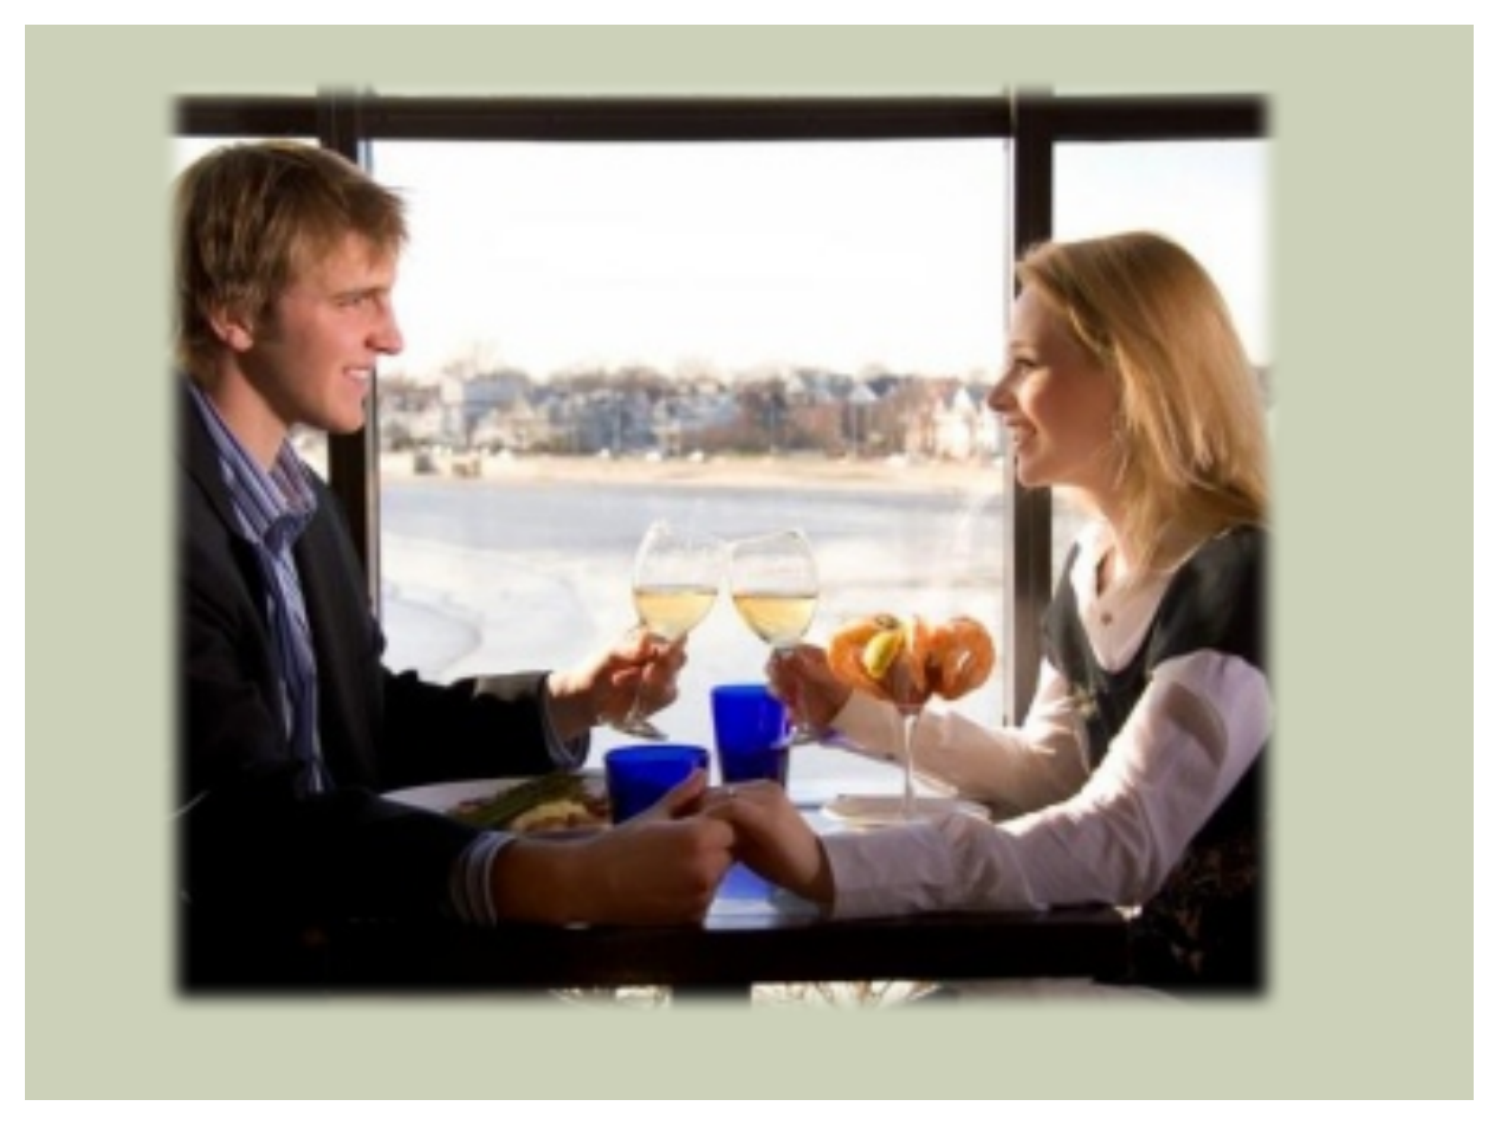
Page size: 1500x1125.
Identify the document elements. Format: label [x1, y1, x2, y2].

picture [159, 77, 1286, 1017]
